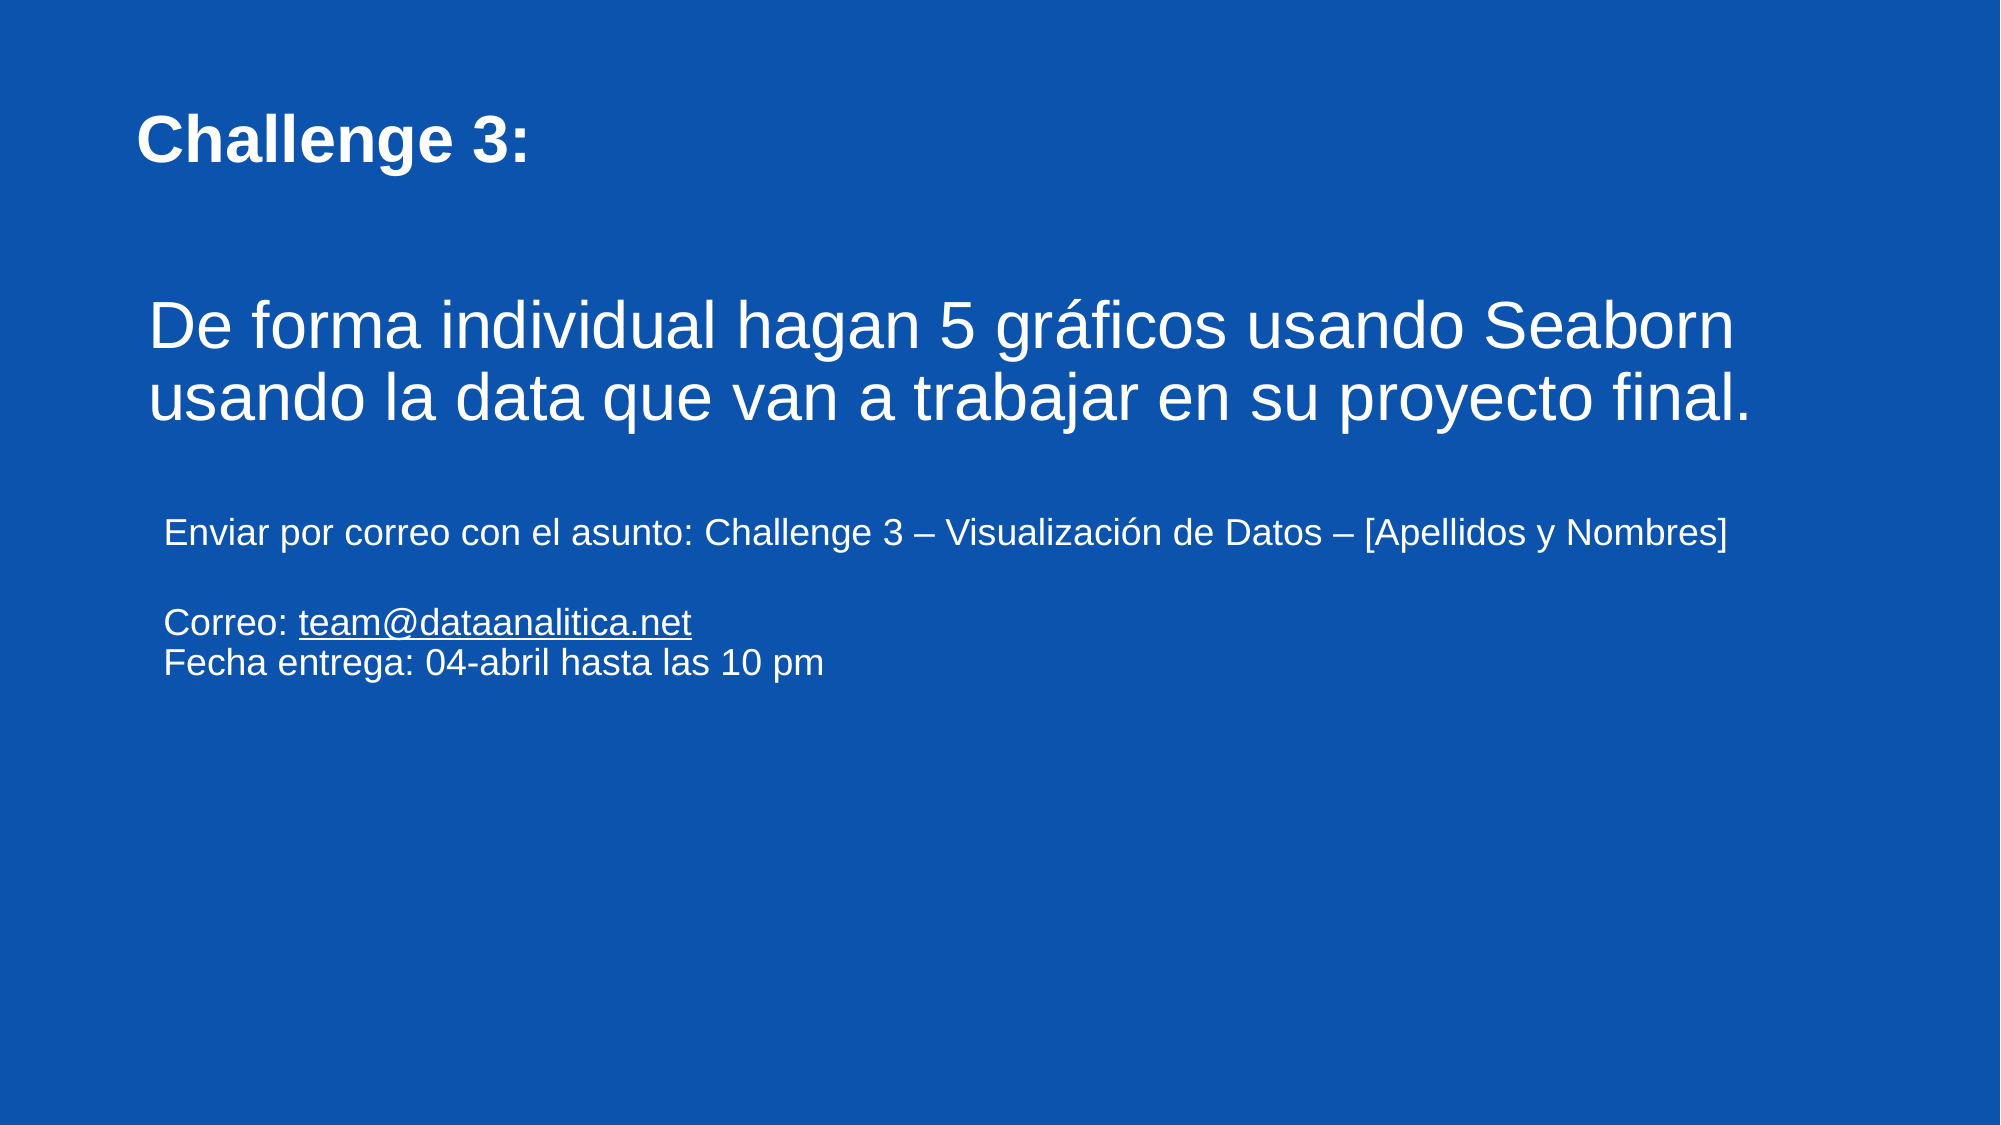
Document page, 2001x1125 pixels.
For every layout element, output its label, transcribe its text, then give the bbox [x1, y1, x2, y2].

text_box Correo: team@dataanalitica.net Fecha entrega: 04-abril hasta las 10 pm [148, 595, 1149, 692]
text_box Enviar por correo con el asunto: Challenge 3 – Visualización de Datos – [Apellidos y Nombres] [148, 485, 1818, 581]
text_box De forma individual hagan 5 gráficos usando Seaborn usando la data que van a trabajar en su proyecto final. [133, 265, 1818, 460]
title Challenge 3: [121, 110, 1882, 173]
text_box [118, 197, 1735, 422]
text_box [121, 477, 1882, 702]
